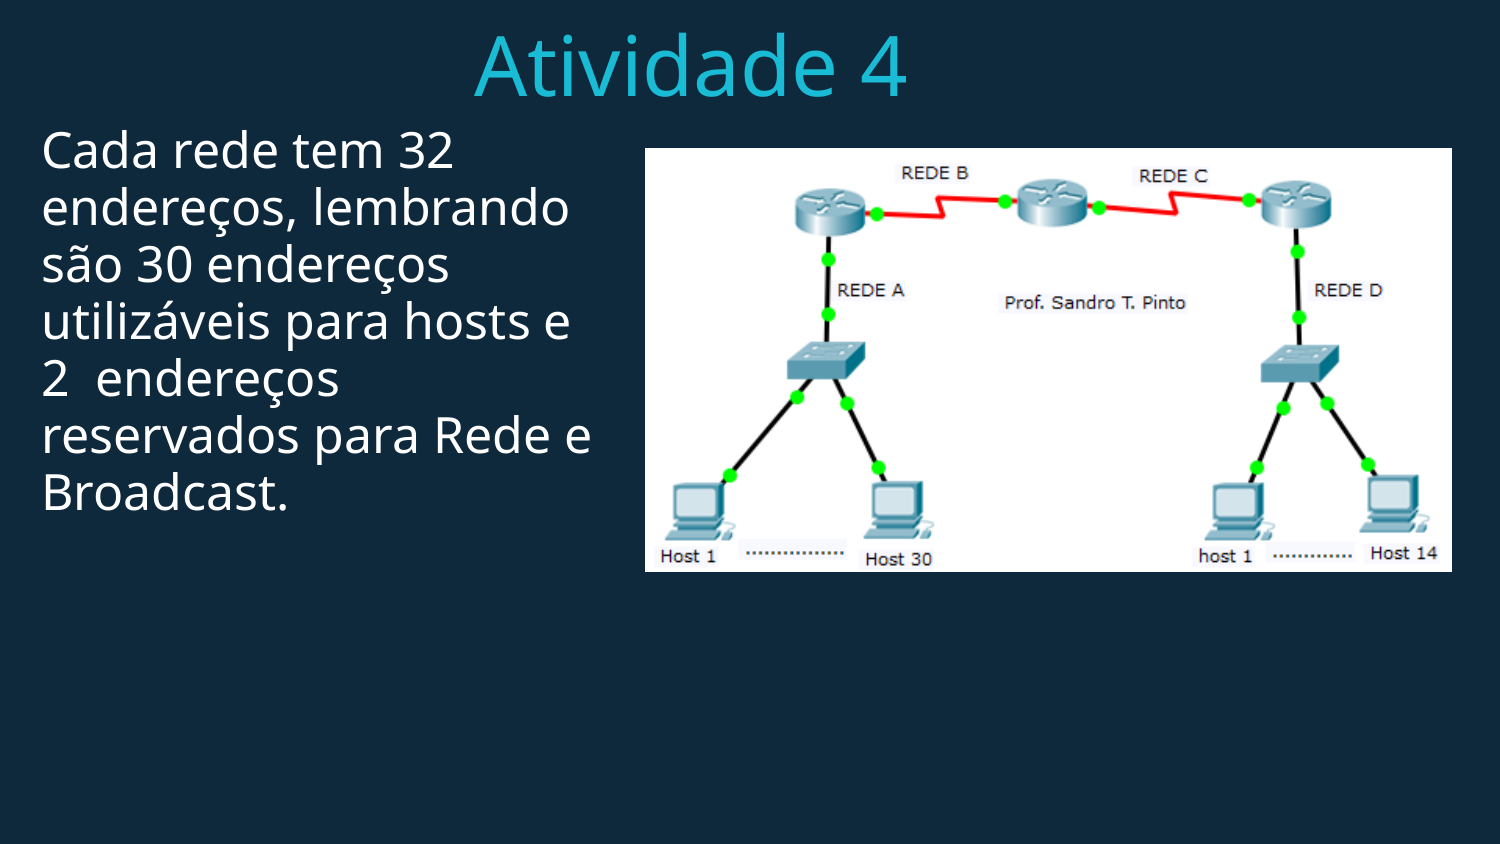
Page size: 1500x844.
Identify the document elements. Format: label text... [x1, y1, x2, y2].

title Atividade 4 [285, 22, 1097, 129]
picture [644, 147, 1452, 572]
list Cada rede tem 32 endereços, lembrando são 30 endereços utilizáveis para hosts e 2 endereços reservados para Rede e Broadcast. [26, 107, 619, 215]
